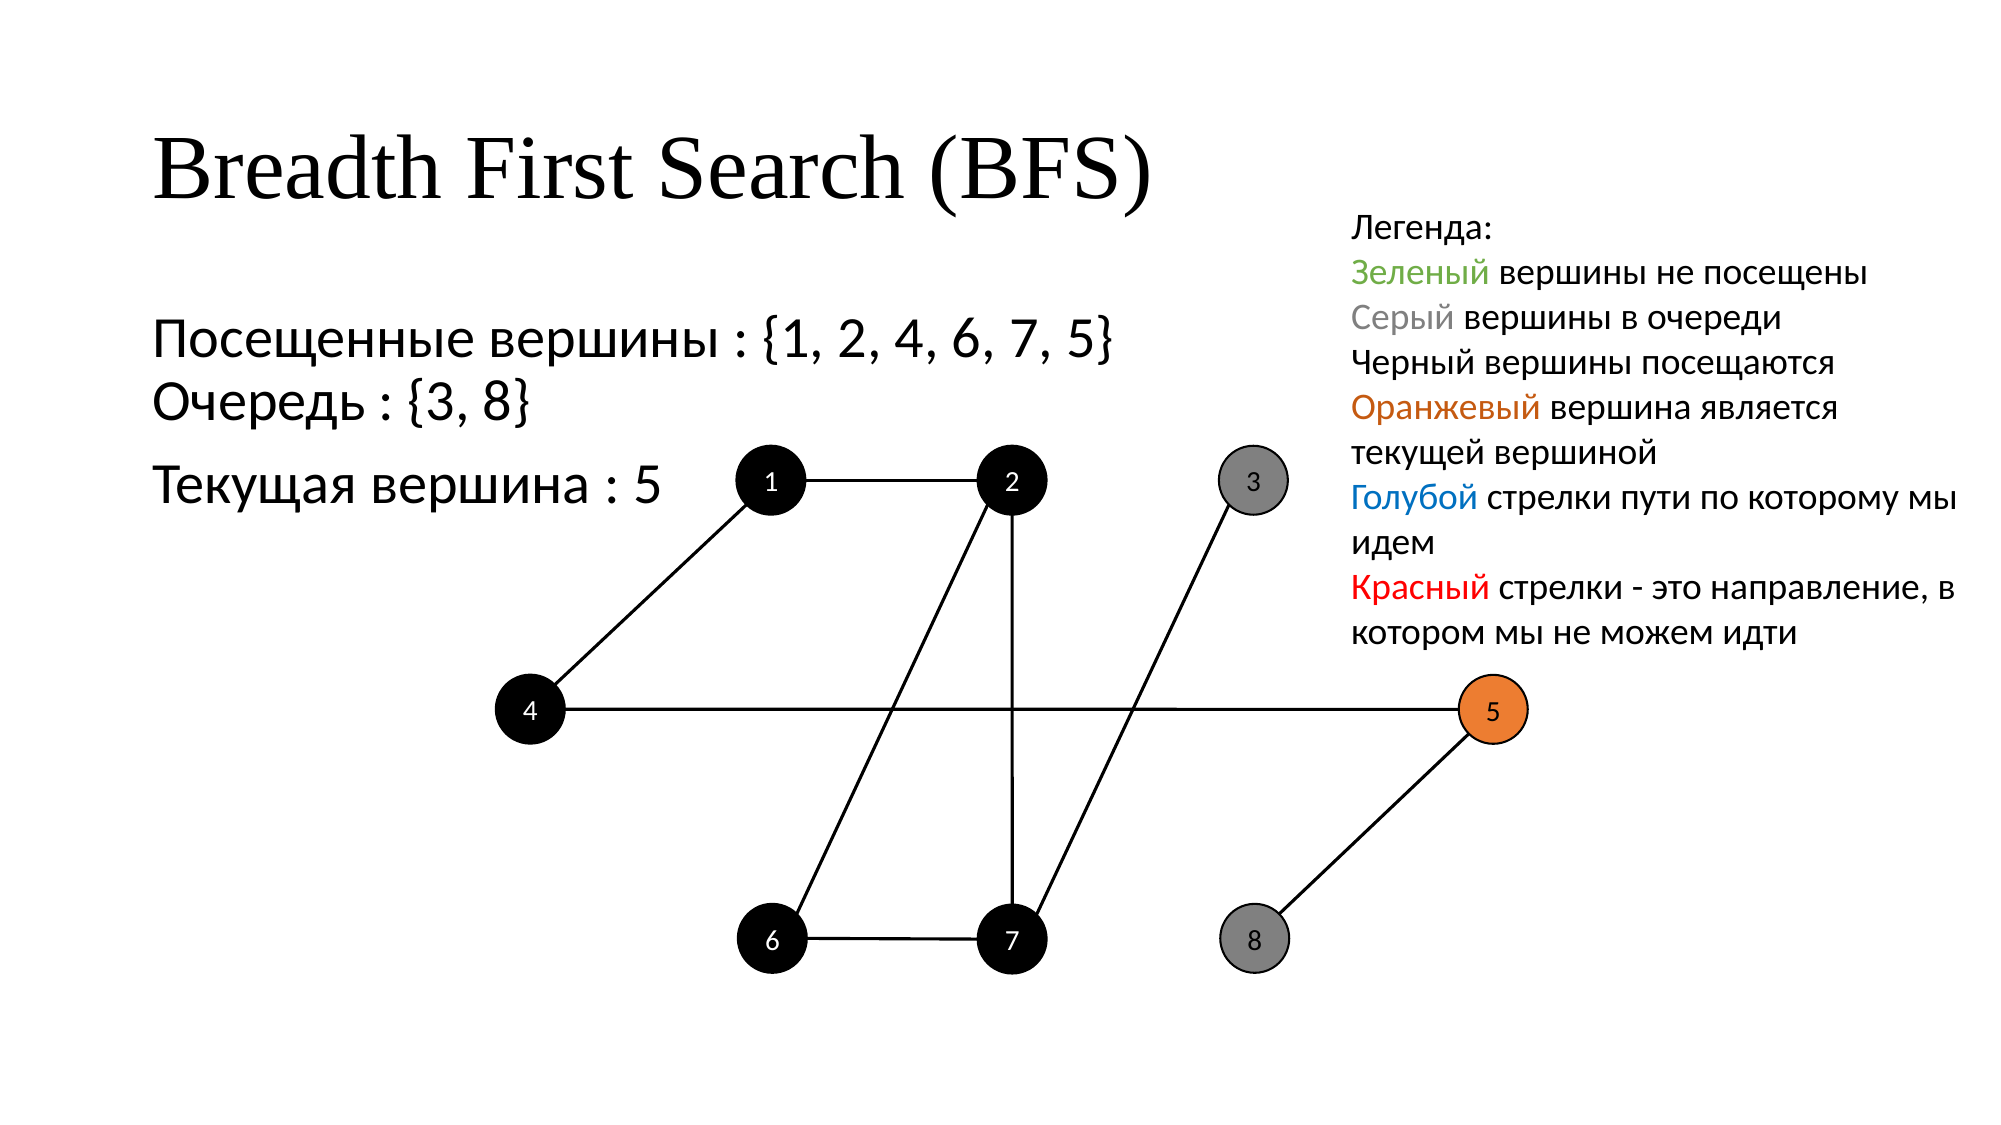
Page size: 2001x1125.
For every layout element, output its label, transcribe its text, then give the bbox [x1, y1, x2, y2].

text_box 1 [735, 444, 807, 516]
text_box 4 [494, 673, 566, 745]
list Посещенные вершины : {1, 2, 4, 6, 7, 5} Очередь : {3, 8} Текущая вершина : 5 [137, 299, 1863, 1014]
text_box 6 [736, 902, 808, 974]
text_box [554, 504, 747, 685]
text_box 8 [1219, 902, 1291, 974]
text_box 3 [1217, 444, 1289, 516]
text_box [1036, 504, 1229, 915]
text_box Легенда: Зеленый вершины не посещены Серый вершины в очереди Черный вершины посещаются Оранжевый вершина является текущей вершиной Голубой стрелки пути по которому мы идем Красный стрелки - это направление, в котором мы не можем идти [1336, 194, 1978, 660]
text_box 5 [1457, 673, 1529, 745]
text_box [796, 504, 988, 914]
title Breadth First Search (BFS) [137, 59, 1863, 278]
text_box 2 [976, 444, 1048, 516]
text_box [1279, 733, 1469, 914]
text_box 7 [976, 903, 1048, 975]
